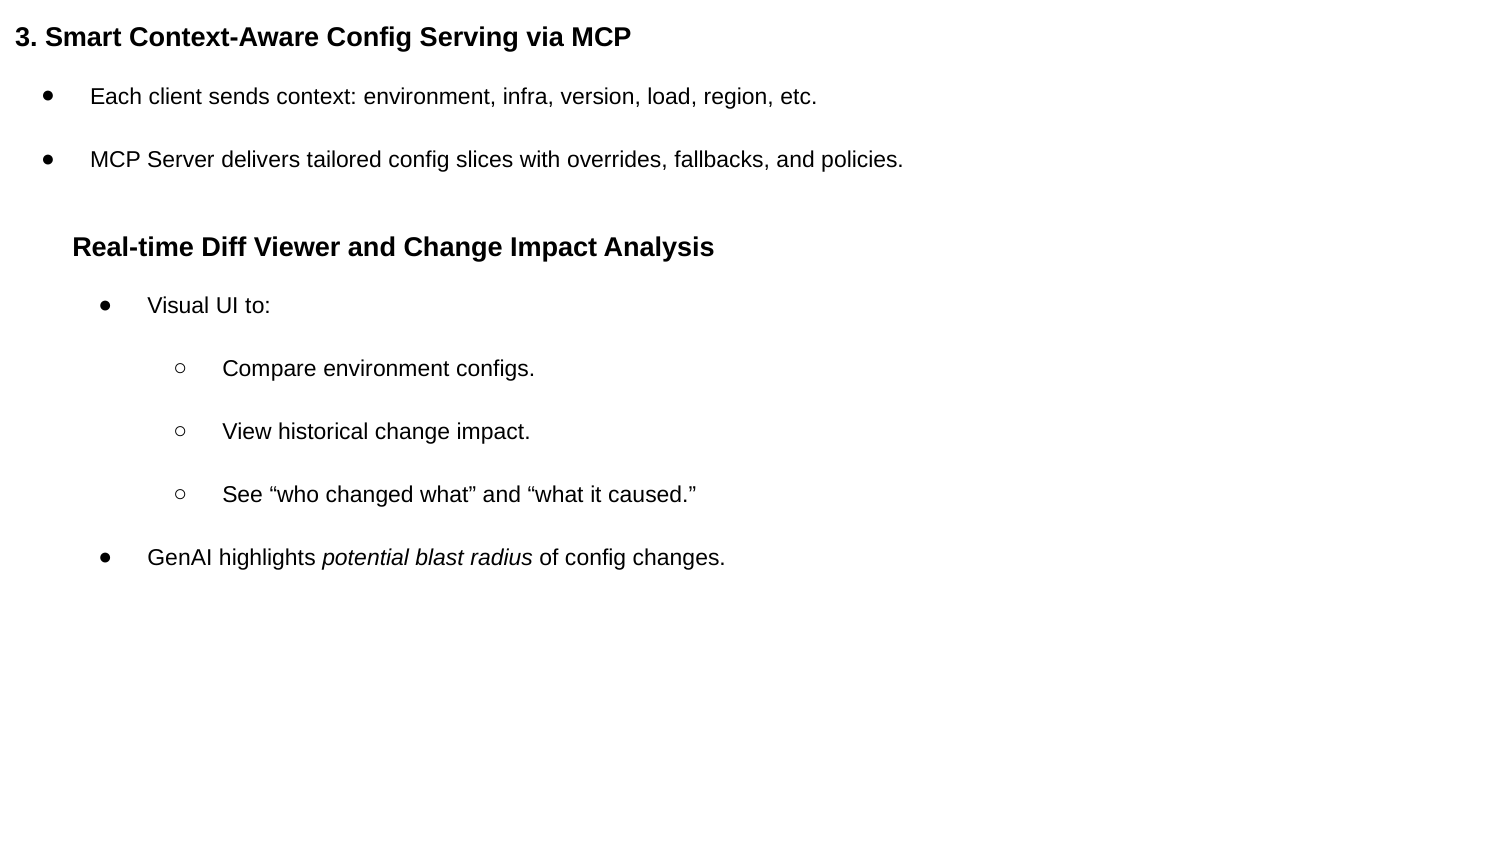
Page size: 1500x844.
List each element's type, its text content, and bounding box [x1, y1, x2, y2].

text_box Real-time Diff Viewer and Change Impact Analysis Visual UI to: Compare environment configs. View historical change impact. See “who changed what” and “what it caused.” GenAI highlights potential blast radius of config changes. [57, 209, 1406, 586]
text_box 3. Smart Context-Aware Config Serving via MCP Each client sends context: environment, infra, version, load, region, etc. MCP Server delivers tailored config slices with overrides, fallbacks, and policies. [0, 0, 1376, 219]
